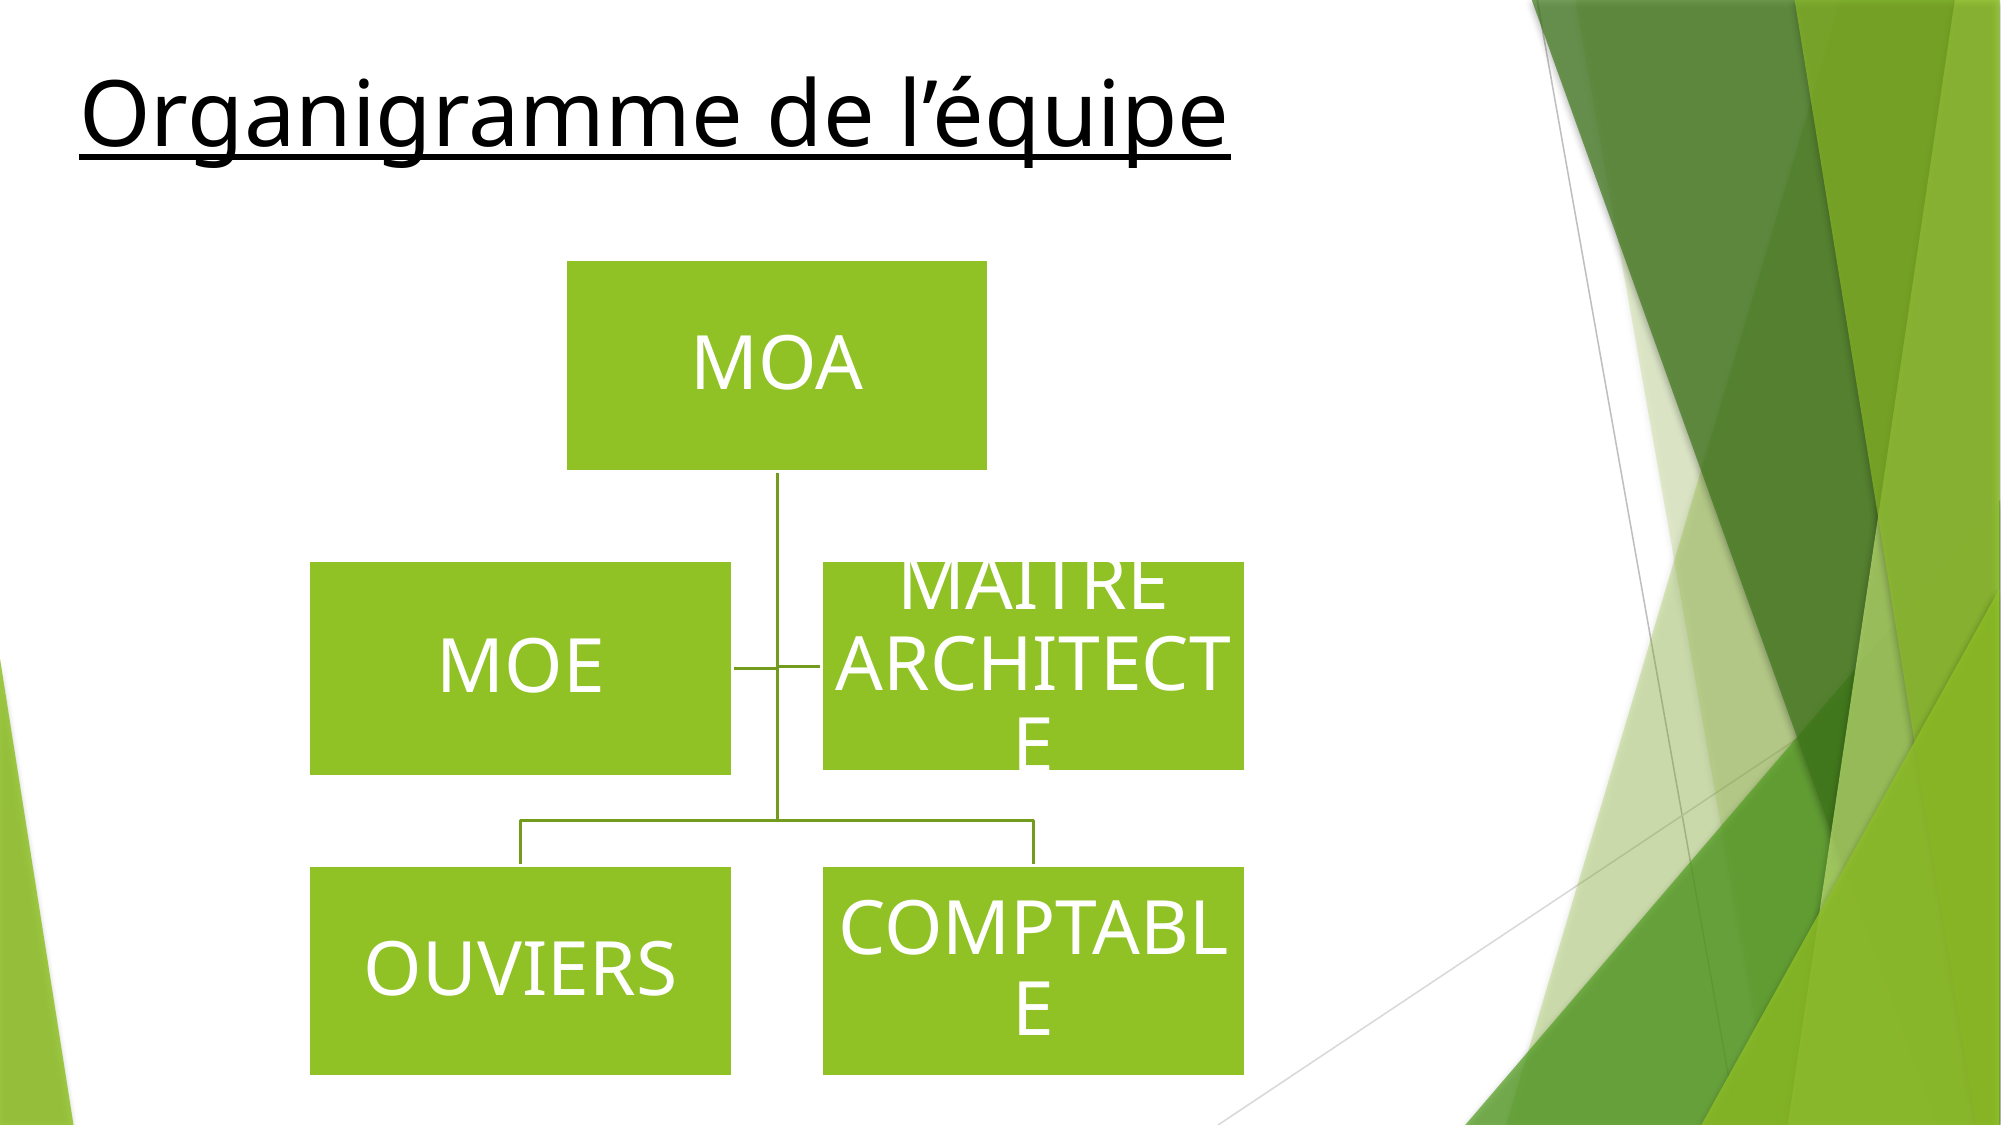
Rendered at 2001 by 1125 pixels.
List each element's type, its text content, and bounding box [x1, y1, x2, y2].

text_box Organigramme de l’équipe [64, 47, 1884, 173]
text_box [167, 258, 1387, 1078]
